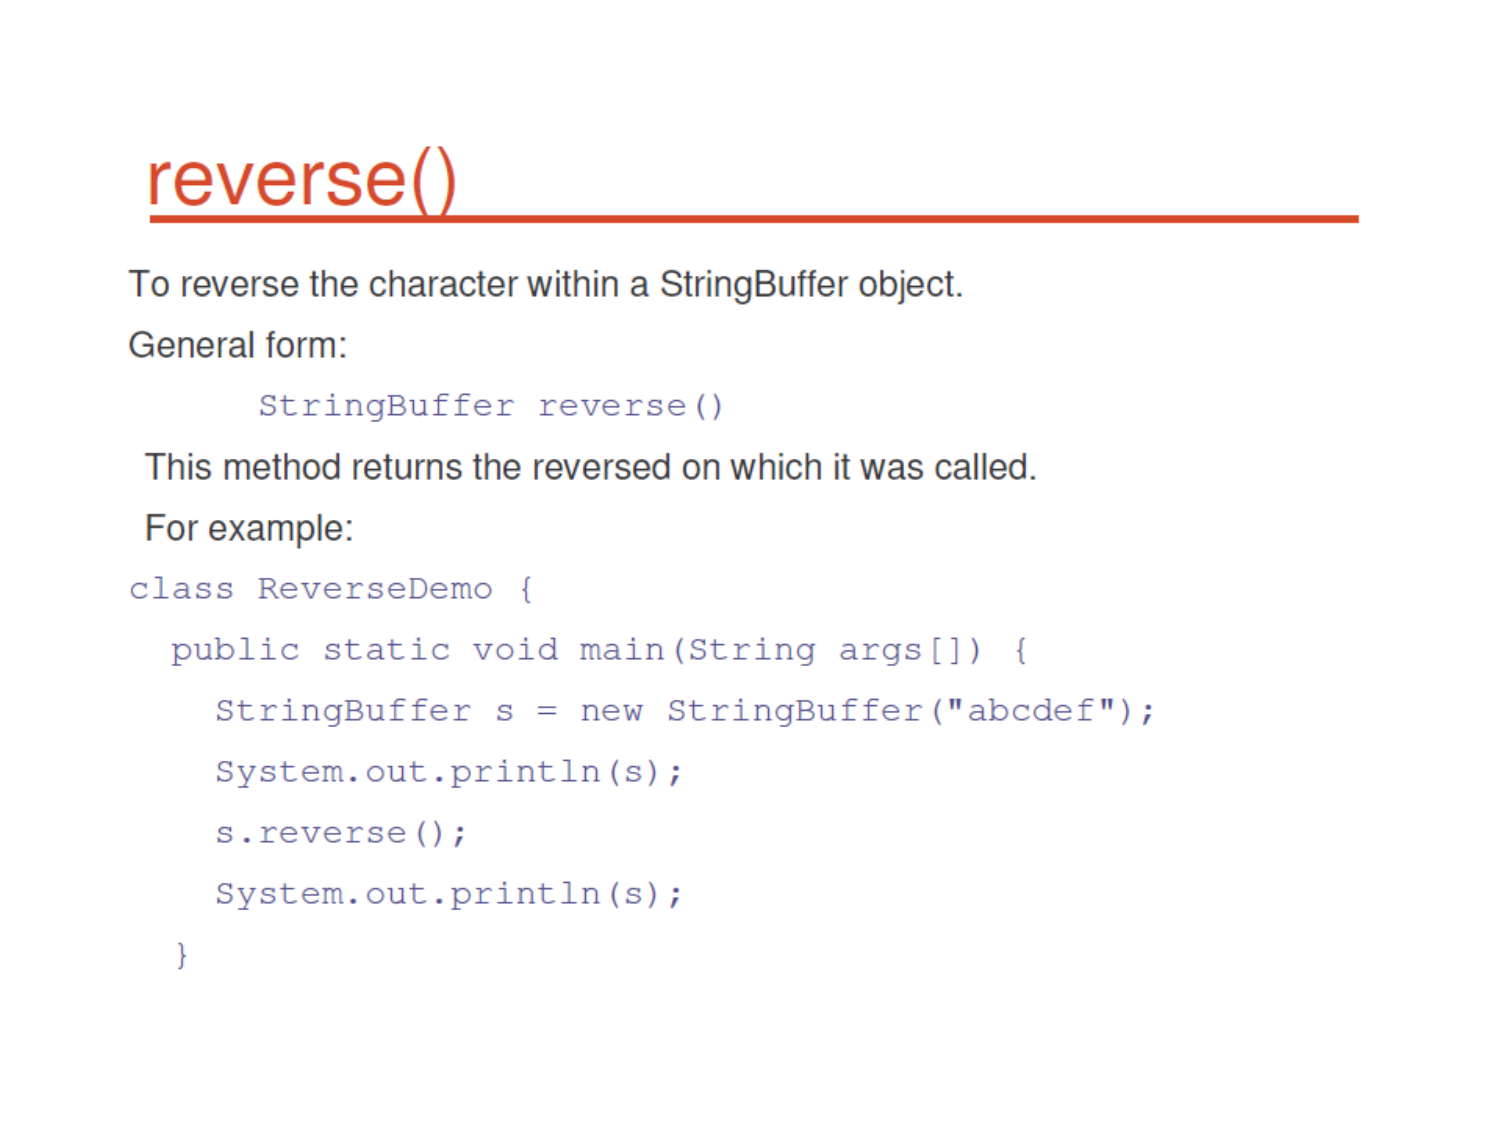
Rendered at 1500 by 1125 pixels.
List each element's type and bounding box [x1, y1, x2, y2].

picture [108, 131, 1392, 994]
